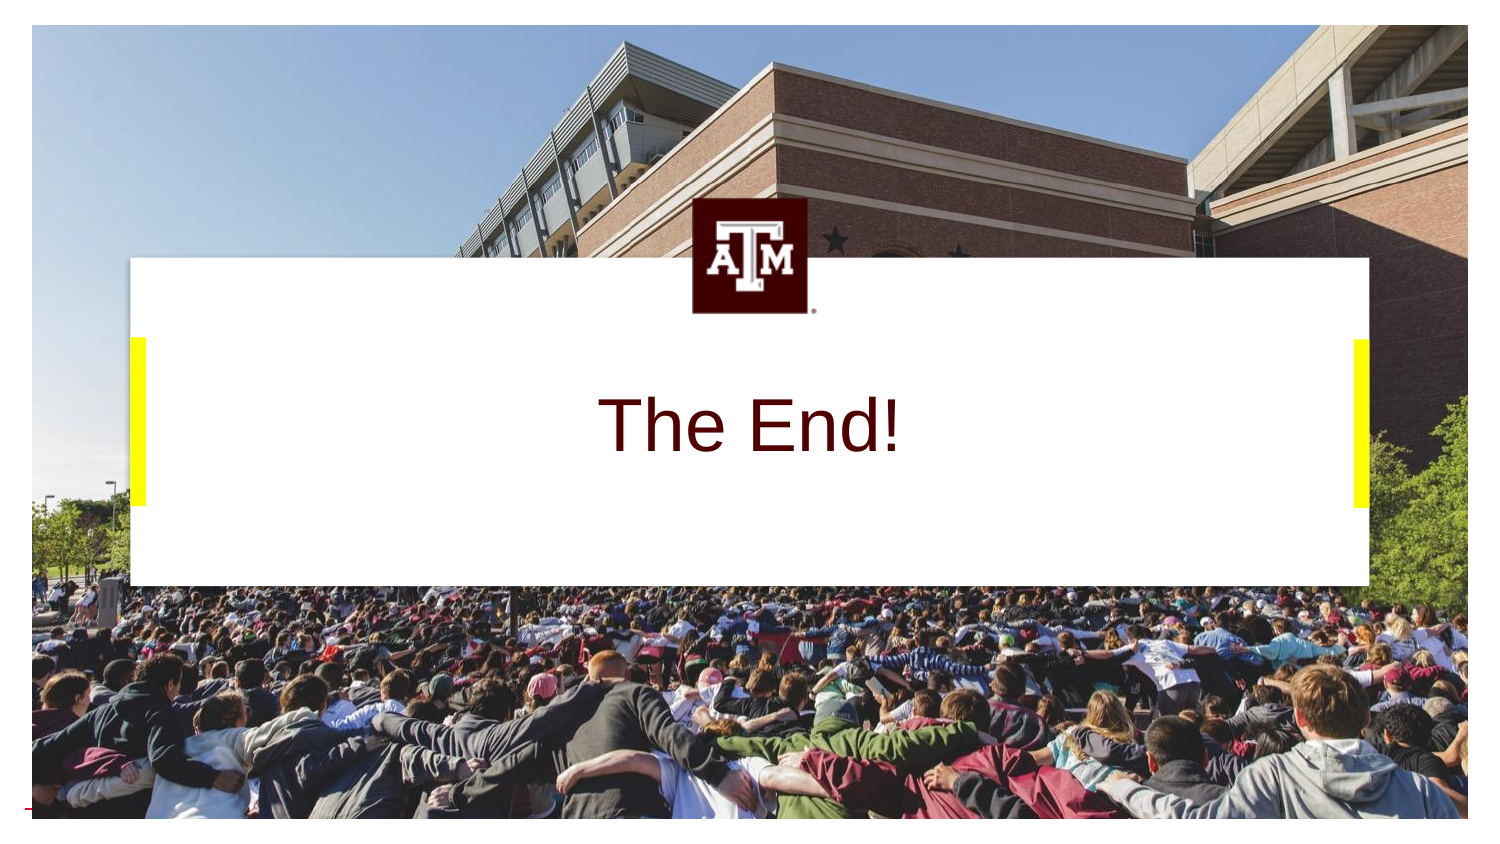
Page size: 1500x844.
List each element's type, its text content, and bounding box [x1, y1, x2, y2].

picture [32, 25, 1468, 819]
title The End! [325, 369, 1175, 475]
